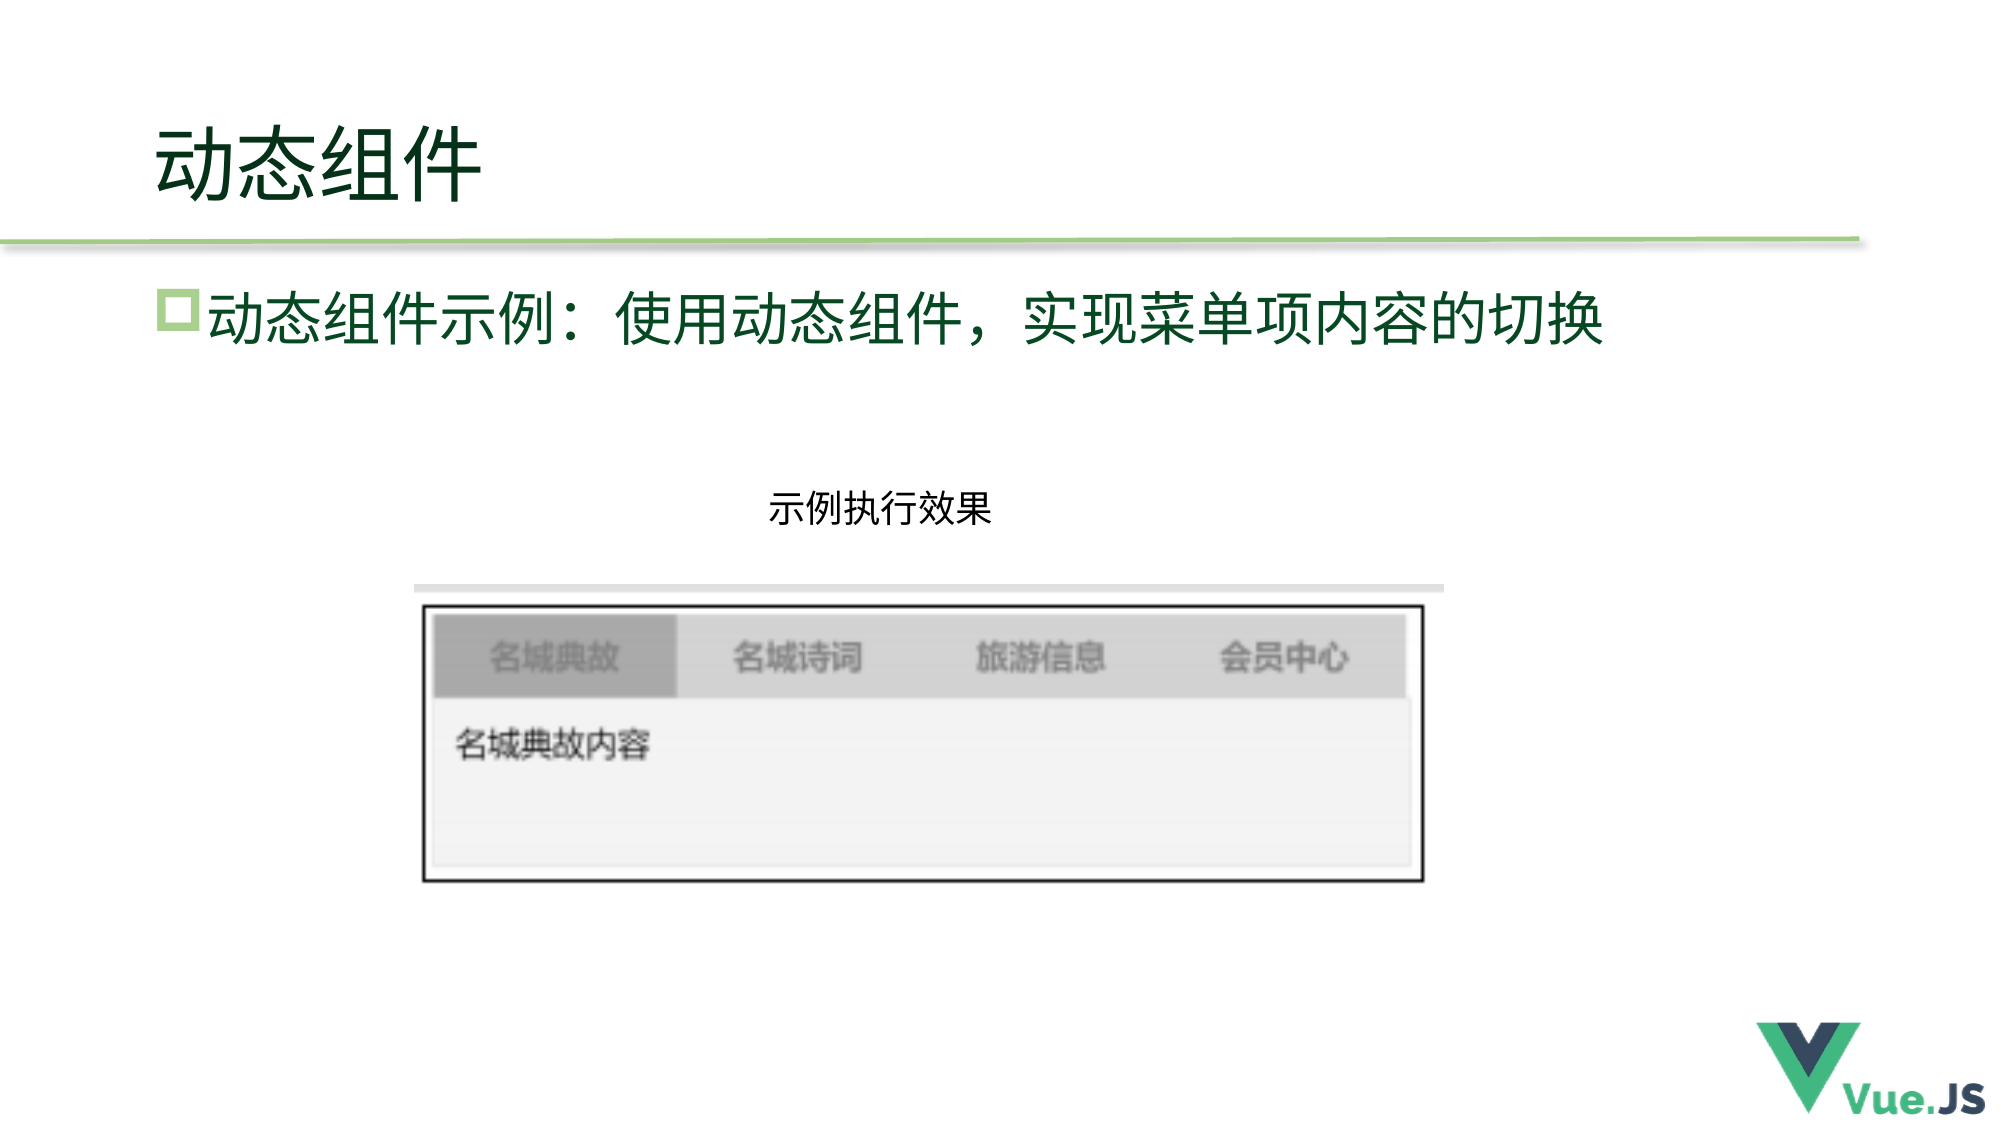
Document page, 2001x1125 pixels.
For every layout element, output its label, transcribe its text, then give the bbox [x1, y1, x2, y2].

picture [1748, 1010, 2000, 1125]
title 动态组件 [137, 59, 1863, 246]
list 动态组件示例：使用动态组件，实现菜单项内容的切换 [137, 246, 1863, 961]
picture [414, 584, 1444, 896]
text_box 示例执行效果 [753, 477, 1041, 538]
